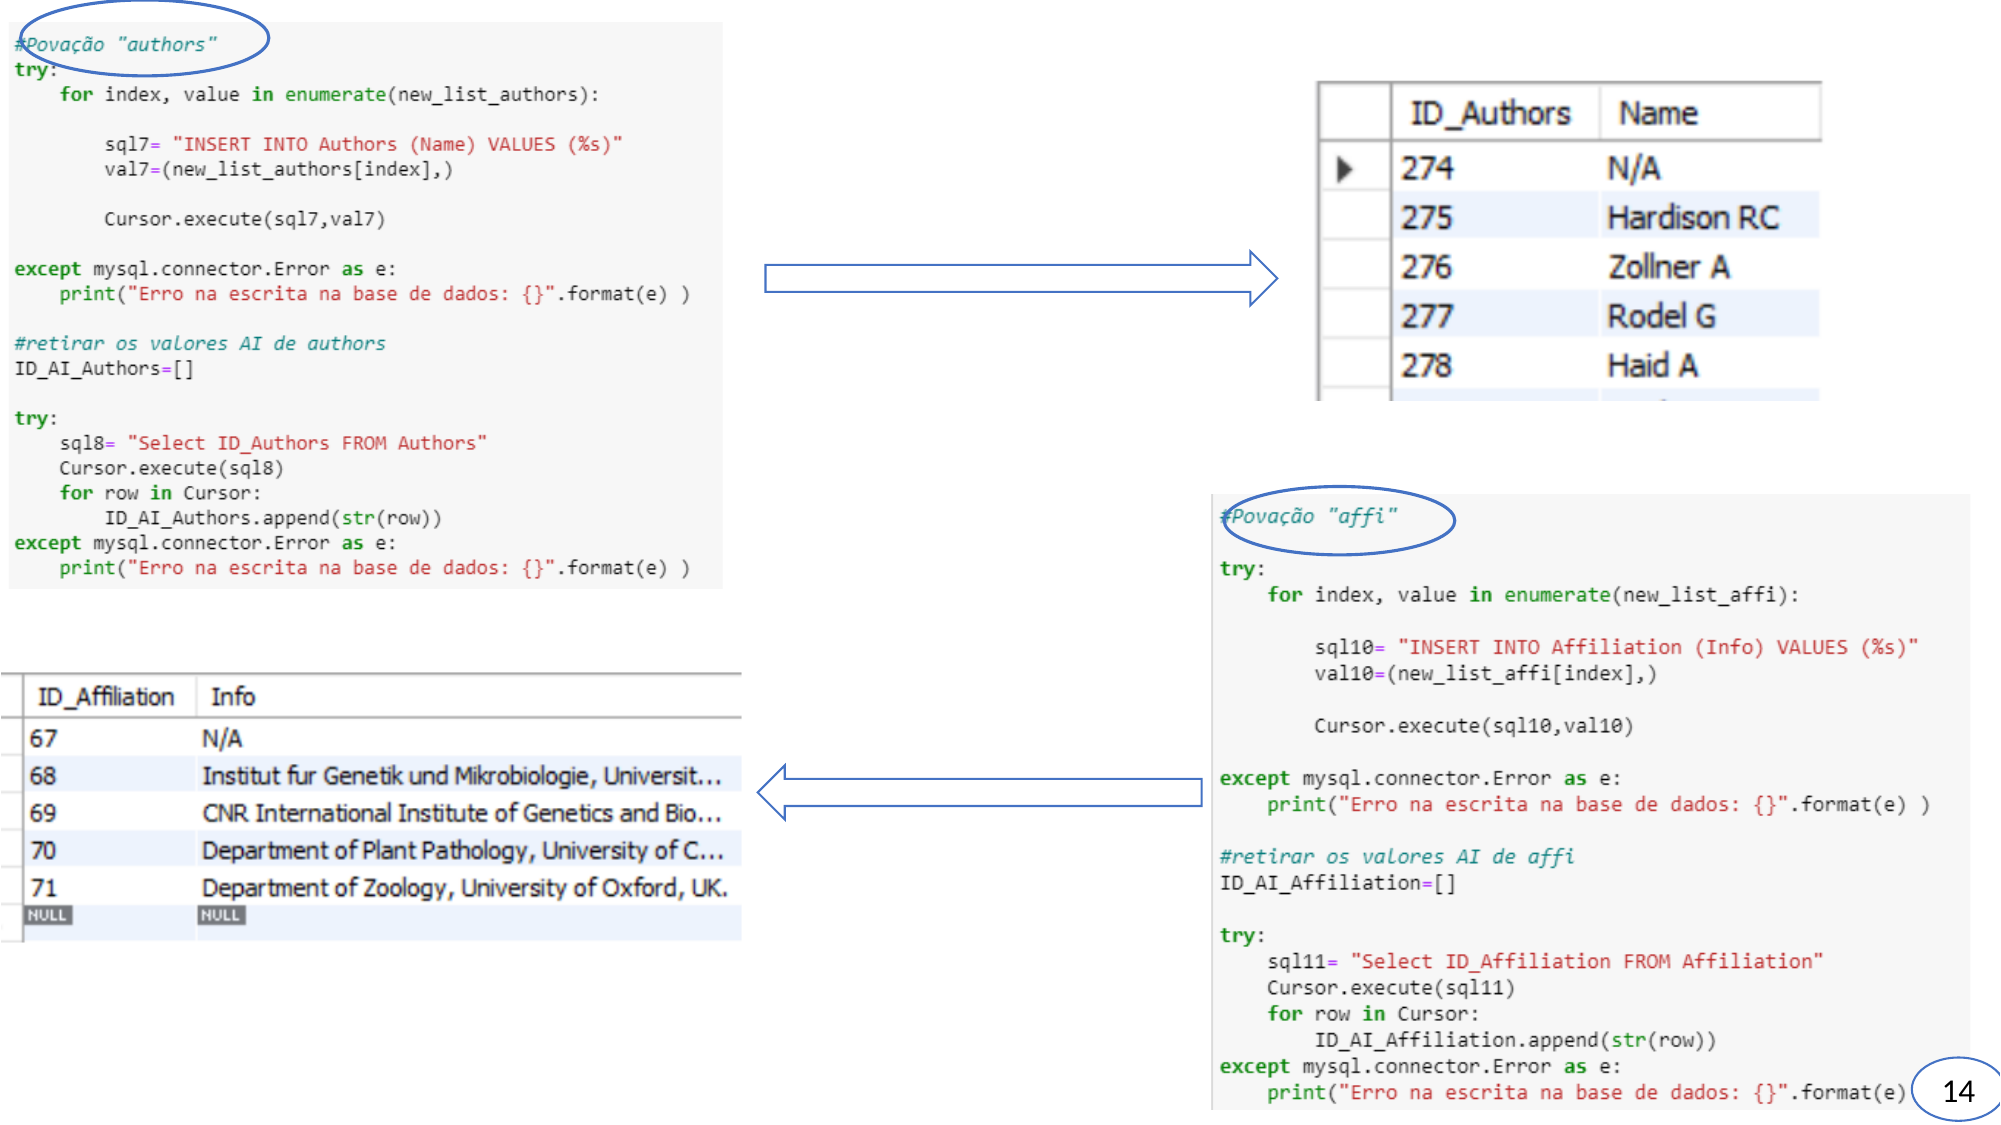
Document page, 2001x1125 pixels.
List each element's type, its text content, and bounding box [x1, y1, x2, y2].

picture [1210, 494, 1971, 1110]
text_box [764, 248, 1279, 308]
text_box [30, 0, 260, 22]
picture [1308, 63, 1836, 401]
picture [1, 660, 758, 959]
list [8, 22, 723, 589]
text_box 14 [1921, 1057, 2000, 1122]
text_box [1263, 485, 1416, 494]
text_box [758, 762, 1203, 823]
